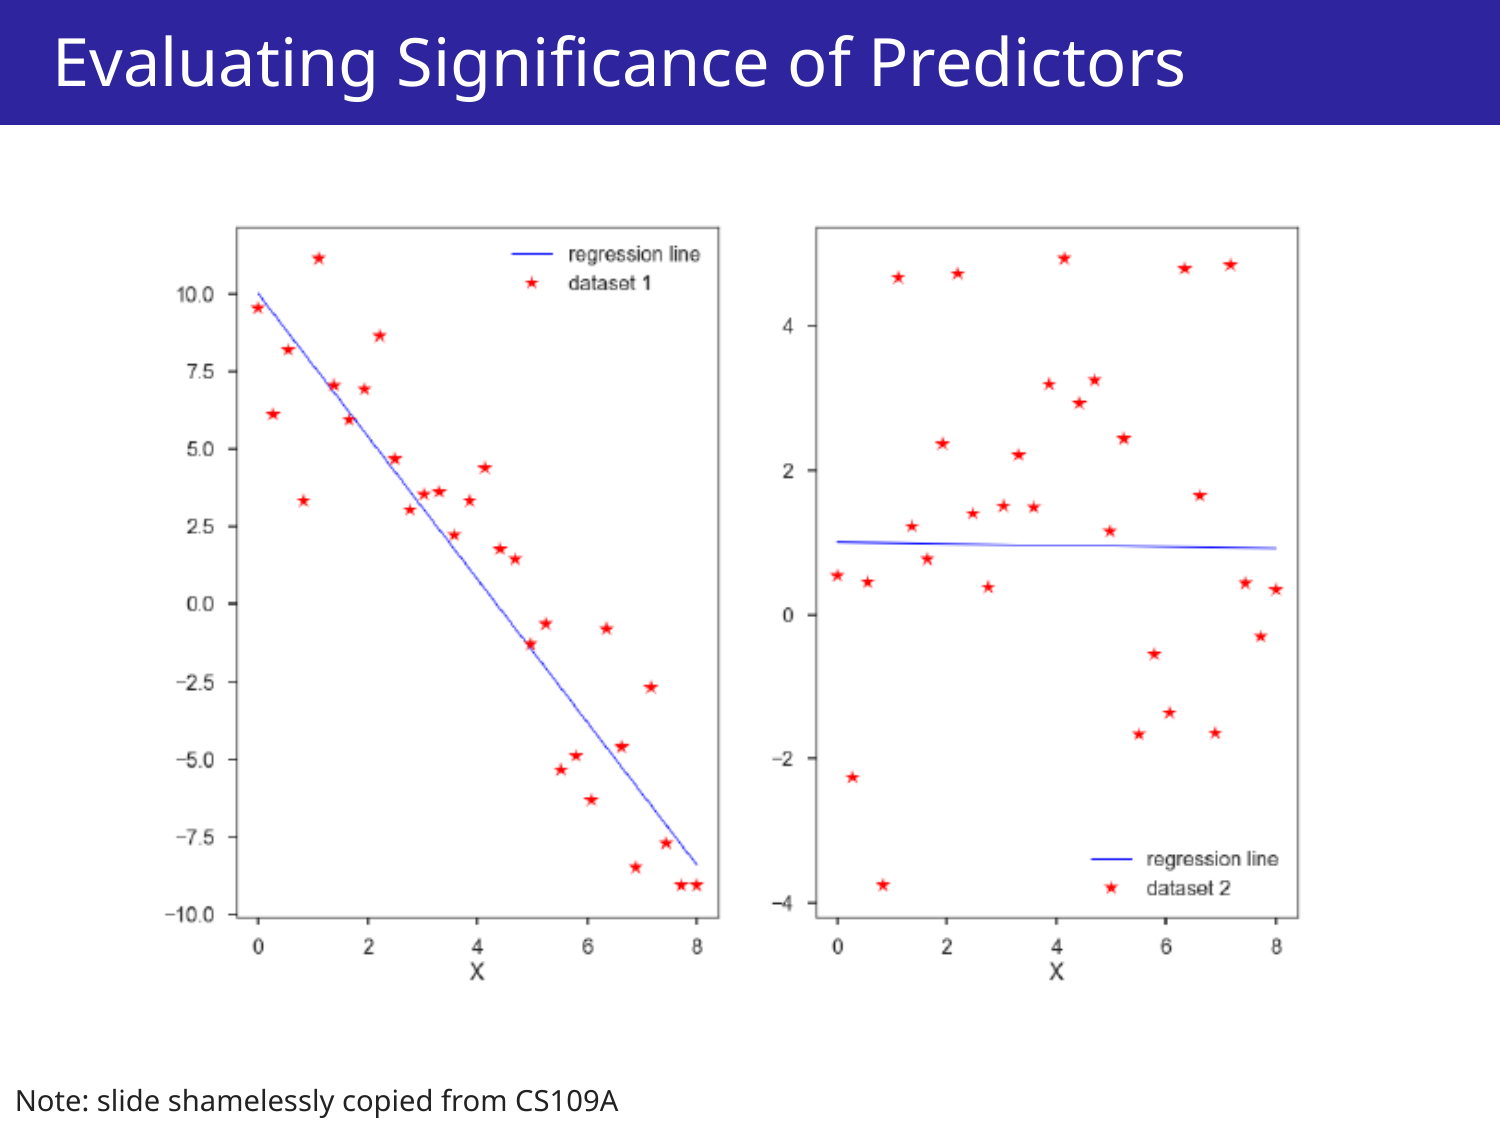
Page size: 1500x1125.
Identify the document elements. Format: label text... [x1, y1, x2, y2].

text_box Evaluating Significance of Predictors [37, 12, 1500, 108]
text_box [0, 0, 1500, 1125]
text_box Note: slide shamelessly copied from CS109A [0, 1074, 1400, 1125]
picture [153, 187, 1347, 1011]
